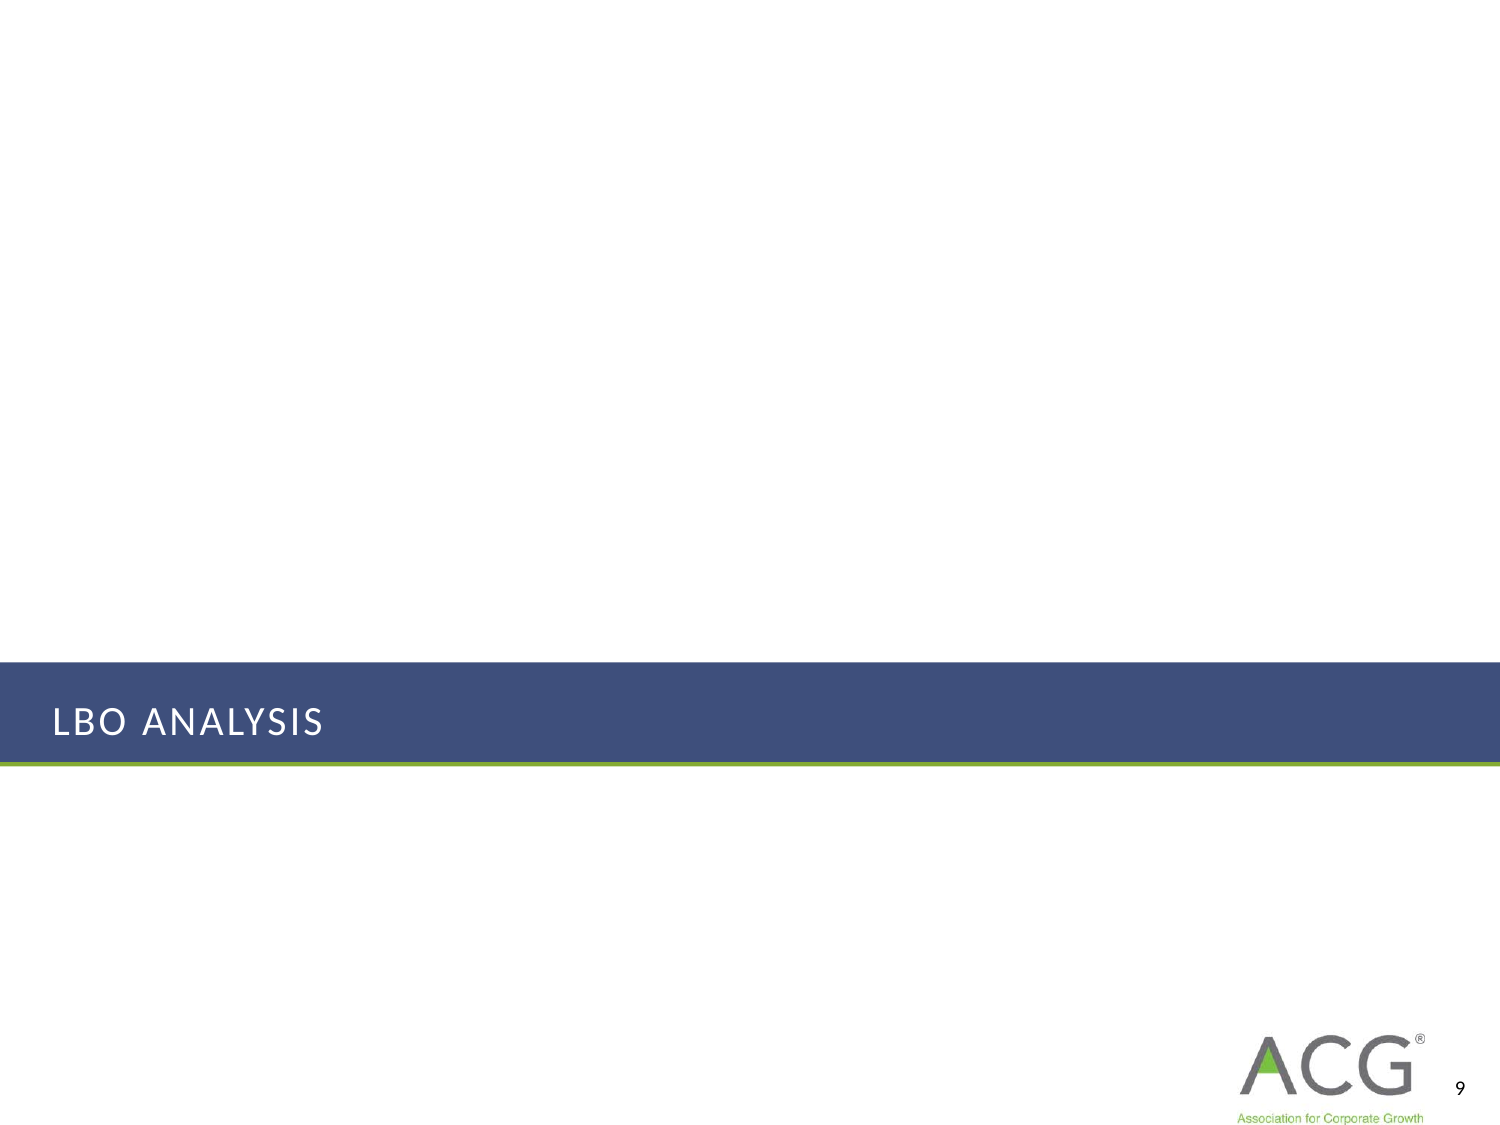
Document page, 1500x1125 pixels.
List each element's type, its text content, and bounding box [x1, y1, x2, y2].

title LBO Analysis [37, 675, 1225, 763]
picture [1237, 1031, 1425, 1125]
slide_number 9 [1400, 1062, 1480, 1113]
